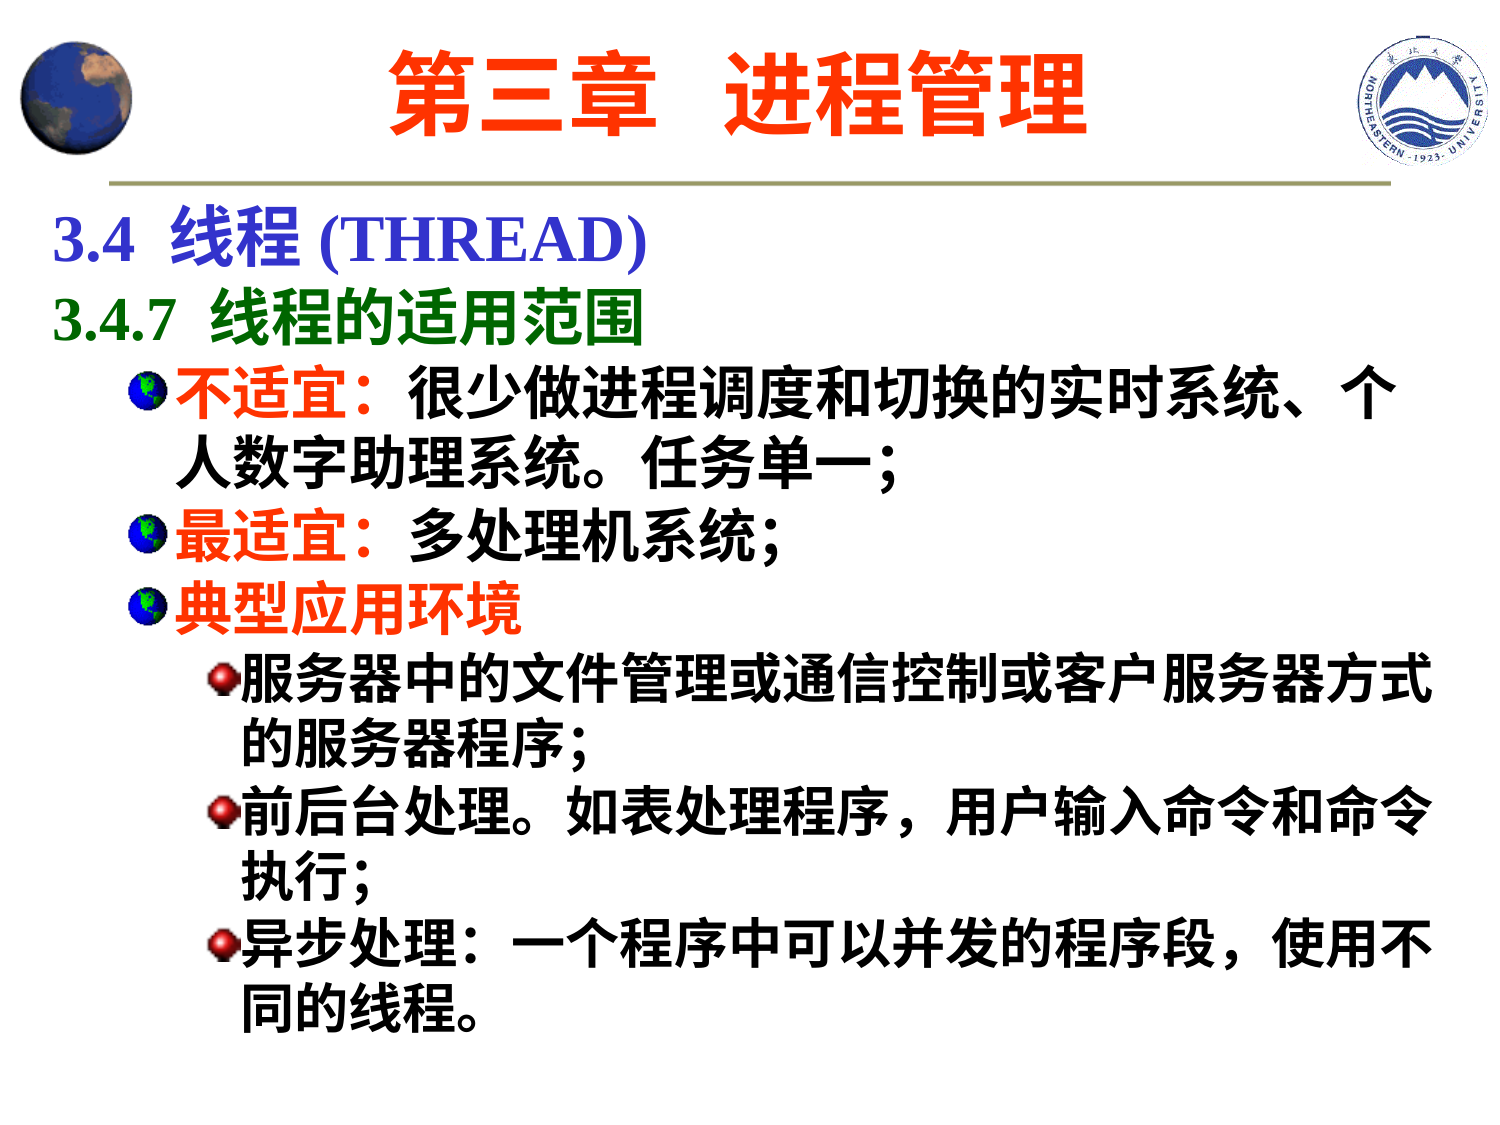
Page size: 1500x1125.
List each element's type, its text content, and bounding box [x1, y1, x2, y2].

picture [0, 37, 138, 161]
picture [127, 586, 169, 627]
text_box 第三章 进程管理 [174, 10, 1300, 173]
picture [202, 923, 241, 962]
picture [202, 790, 241, 829]
picture [109, 175, 1391, 187]
list 3.4 线程(THREAD) 3.4.7 线程的适用范围 不适宜：很少做进程调度和切换的实时系统、个人数字助理系统。任务单一； 最适宜：多处理机系统； 典型应用环境 服务器中的文件管理或通信控制或客户服务器方式的服务器程序； 前后台处理。如表处理程序，用户输入命令和命令执行； 异步处理：一个程序中可以并发的程序段，使用不同的线程。 [37, 187, 1450, 1088]
picture [202, 657, 241, 696]
picture [1352, 33, 1490, 171]
picture [127, 513, 169, 555]
picture [127, 370, 169, 412]
